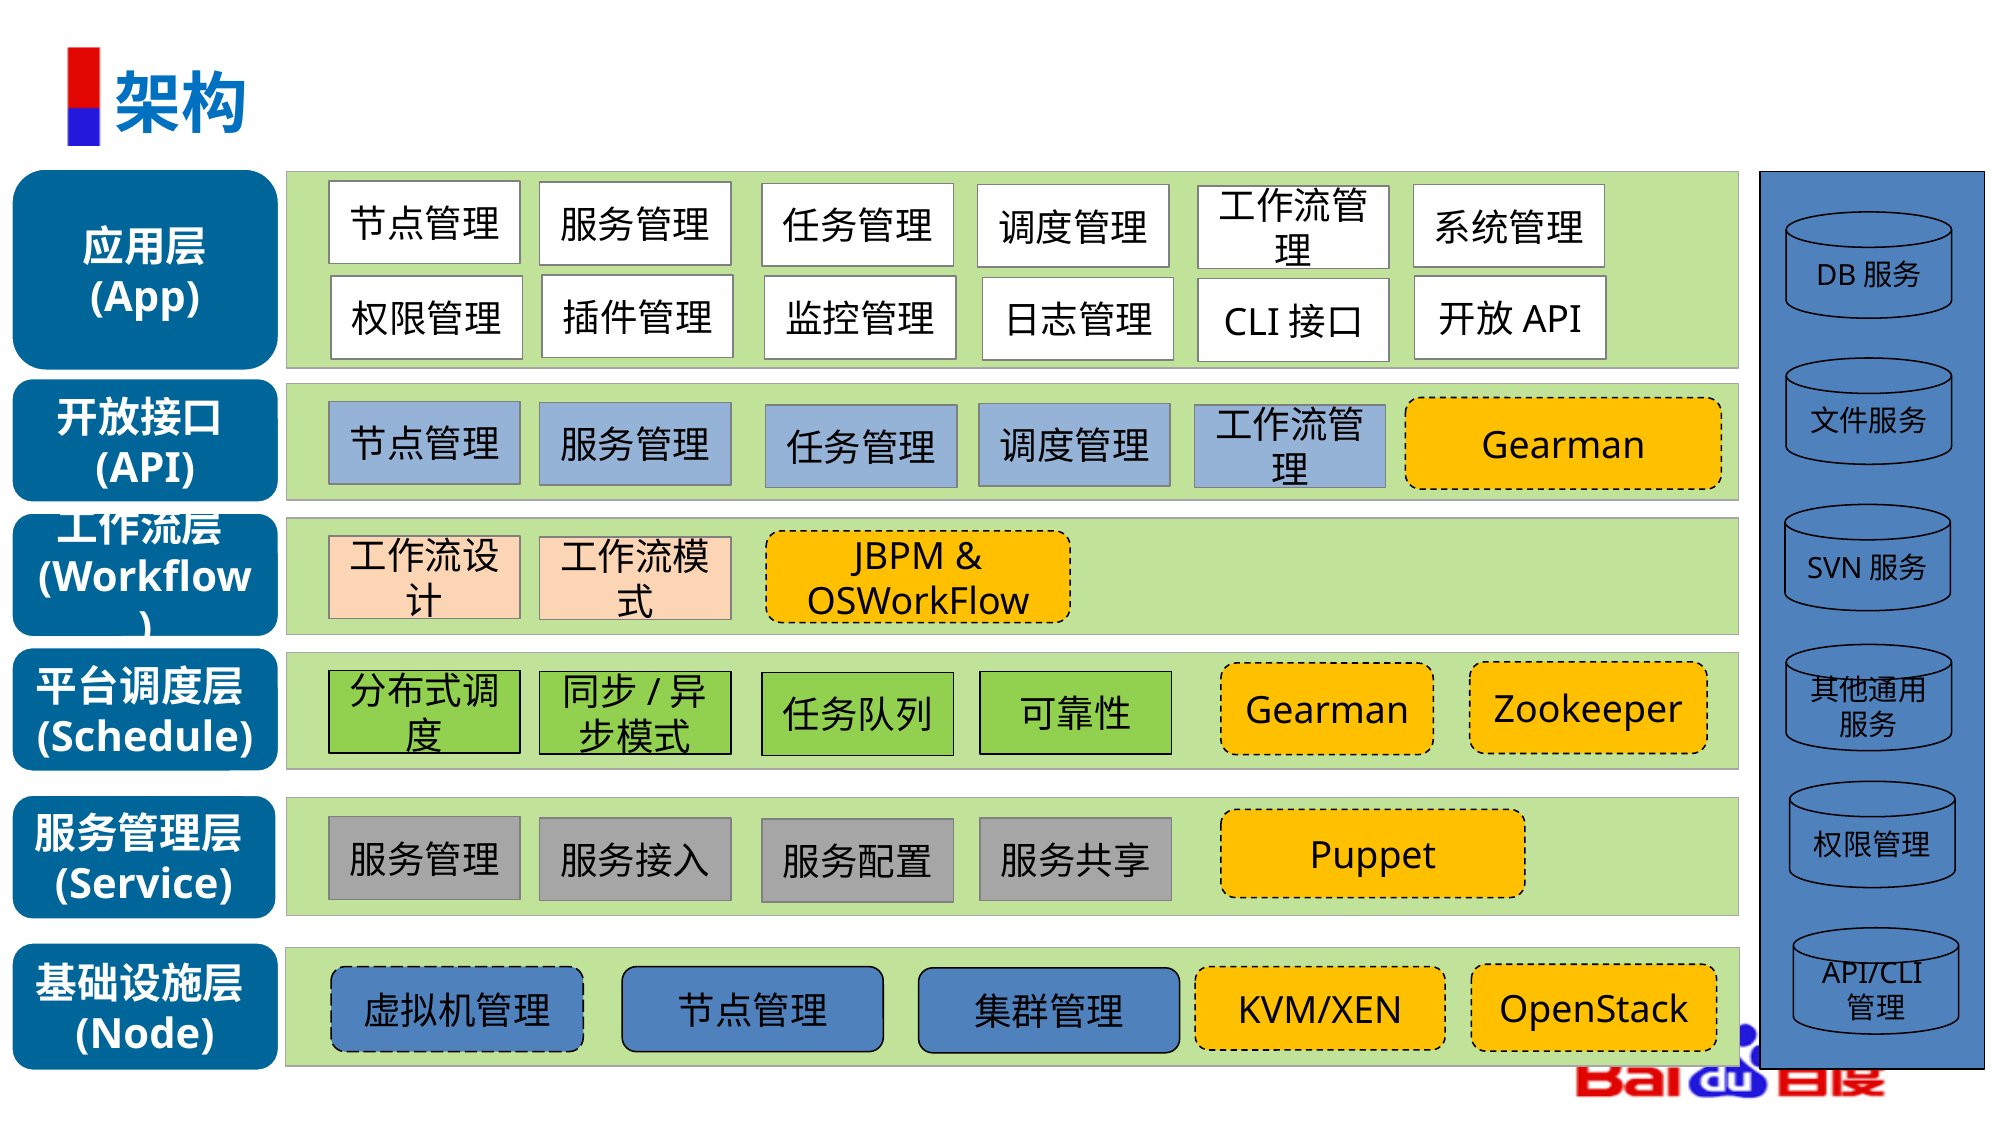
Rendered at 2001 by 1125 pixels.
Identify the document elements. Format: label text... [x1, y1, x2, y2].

text_box 集群管理 [918, 967, 1180, 1053]
text_box Puppet [1220, 809, 1525, 898]
text_box 系统管理 [1413, 184, 1605, 268]
text_box 调度管理 [978, 403, 1171, 487]
text_box 工作流管理 [1194, 404, 1386, 488]
text_box [1760, 171, 1985, 1069]
text_box 日志管理 [982, 277, 1174, 361]
text_box 服务接入 [539, 817, 731, 901]
text_box 任务管理 [762, 183, 954, 267]
text_box 服务配置 [762, 819, 954, 902]
text_box 平台调度层(Schedule) [11, 647, 279, 772]
text_box [286, 383, 1739, 500]
text_box 任务队列 [762, 672, 954, 756]
text_box [286, 797, 1739, 916]
text_box 工作流设计 [328, 535, 521, 619]
text_box JBPM & OSWorkFlow [766, 530, 1071, 623]
text_box 开放接口(API) [11, 378, 279, 503]
text_box [286, 517, 1739, 635]
text_box 工作流层(Workflow) [11, 513, 279, 637]
text_box [286, 652, 1739, 769]
text_box SVN服务 [1785, 504, 1951, 611]
text_box OpenStack [1471, 964, 1717, 1052]
text_box API/CLI管理 [1793, 927, 1959, 1035]
text_box 服务管理 [539, 182, 731, 265]
text_box CLI接口 [1197, 278, 1390, 362]
text_box DB服务 [1786, 211, 1952, 319]
text_box 开放API [1414, 276, 1606, 359]
text_box 节点管理 [622, 966, 884, 1052]
text_box 文件服务 [1786, 357, 1952, 465]
text_box 可靠性 [980, 671, 1172, 755]
text_box KVM/XEN [1195, 966, 1446, 1051]
text_box 服务管理层(Service) [11, 795, 277, 920]
text_box 节点管理 [328, 401, 521, 484]
text_box [285, 947, 1740, 1067]
title 架构 [99, 42, 1900, 159]
text_box 工作流管理 [1197, 185, 1390, 269]
text_box [286, 171, 1739, 368]
text_box 其他通用服务 [1786, 644, 1952, 751]
text_box 权限管理 [1789, 781, 1956, 888]
text_box 工作流模式 [539, 536, 731, 620]
text_box 同步/异步模式 [539, 671, 731, 755]
text_box 插件管理 [541, 275, 734, 358]
text_box 调度管理 [977, 184, 1169, 268]
picture [1558, 1013, 1898, 1106]
text_box 任务管理 [765, 404, 957, 488]
text_box Zookeeper [1469, 661, 1708, 754]
text_box 服务管理 [539, 402, 731, 486]
text_box 服务共享 [980, 817, 1172, 901]
text_box 服务管理 [328, 816, 521, 900]
text_box Gearman [1405, 397, 1722, 490]
text_box 基础设施层(Node) [11, 942, 279, 1071]
text_box 分布式调度 [328, 670, 521, 753]
text_box 虚拟机管理 [331, 966, 584, 1052]
text_box 权限管理 [331, 276, 523, 359]
text_box 节点管理 [328, 181, 521, 264]
picture [66, 46, 99, 146]
text_box Gearman [1220, 662, 1434, 755]
text_box 应用层 (App) [11, 169, 279, 371]
text_box 监控管理 [764, 276, 956, 359]
